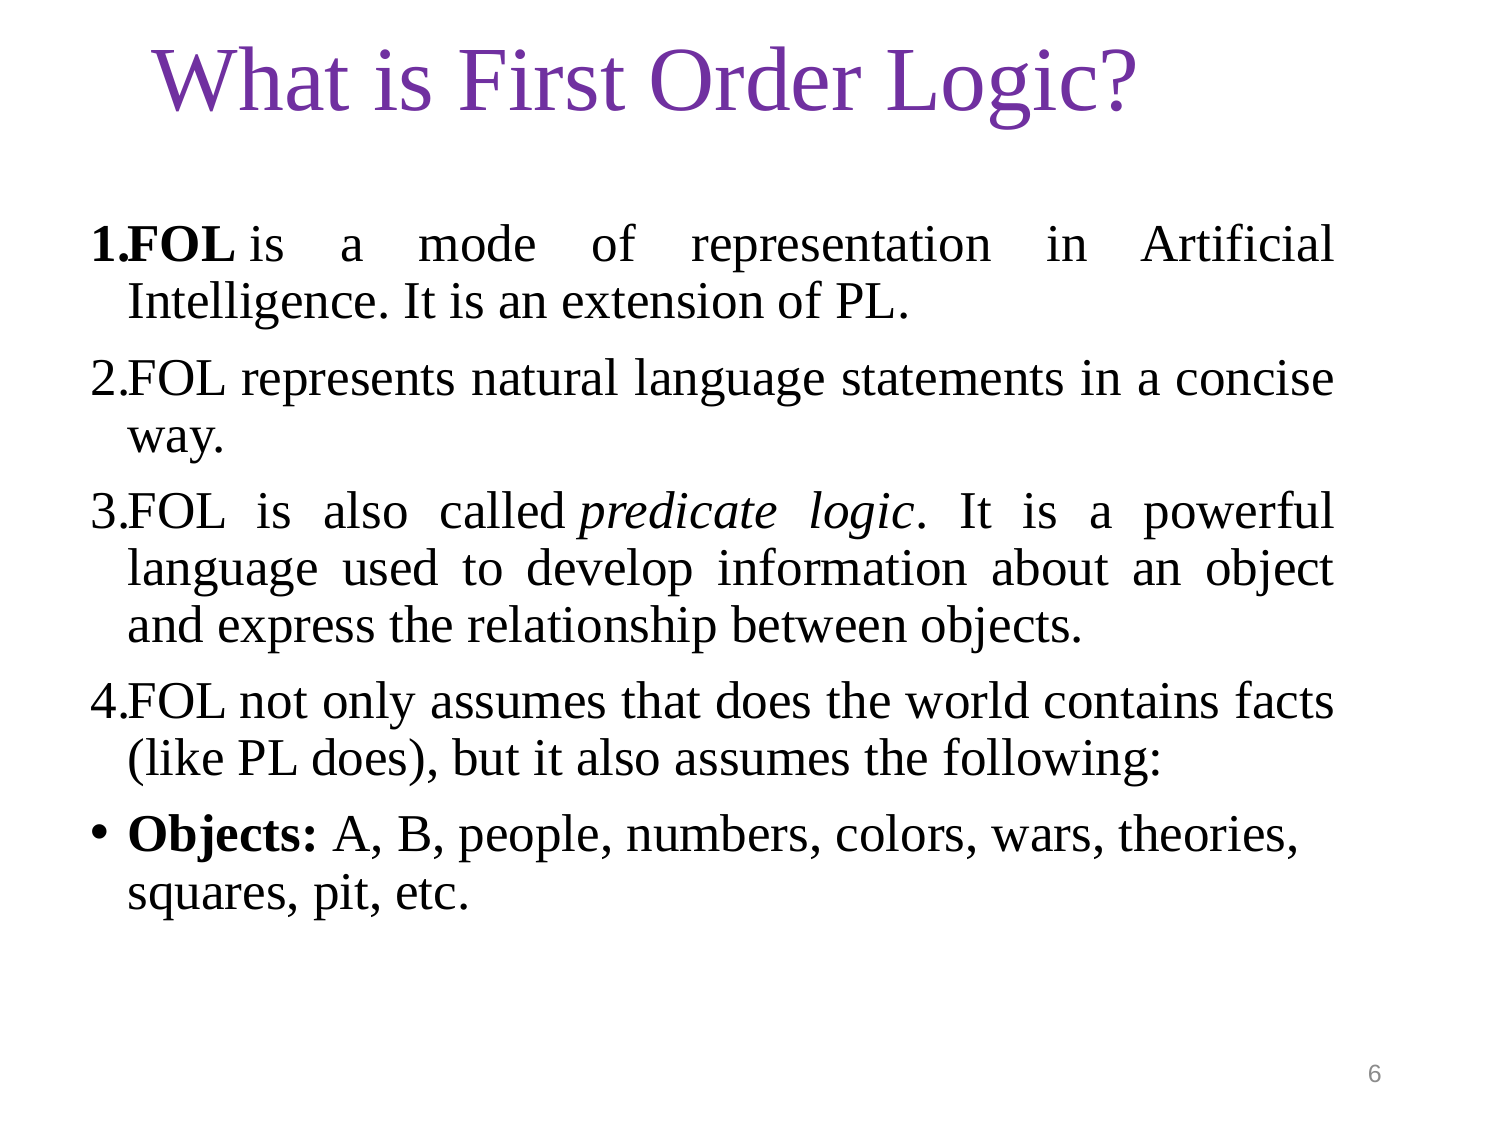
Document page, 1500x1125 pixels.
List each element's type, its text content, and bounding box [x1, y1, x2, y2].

title What is First Order Logic? [136, 22, 1412, 140]
list FOL is a mode of representation in Artificial Intelligence. It is an extension of PL. FOL represents natural language statements in a concise way. FOL is also called predicate logic. It is a powerful language used to develop information about an object and express the relationship between objects. FOL not only assumes that does the world contains facts (like PL does), but it also assumes the following: Objects: A, B, people, numbers, colors, wars, theories, squares, pit, etc. [75, 125, 1351, 1001]
slide_number 6 [1059, 1042, 1397, 1103]
